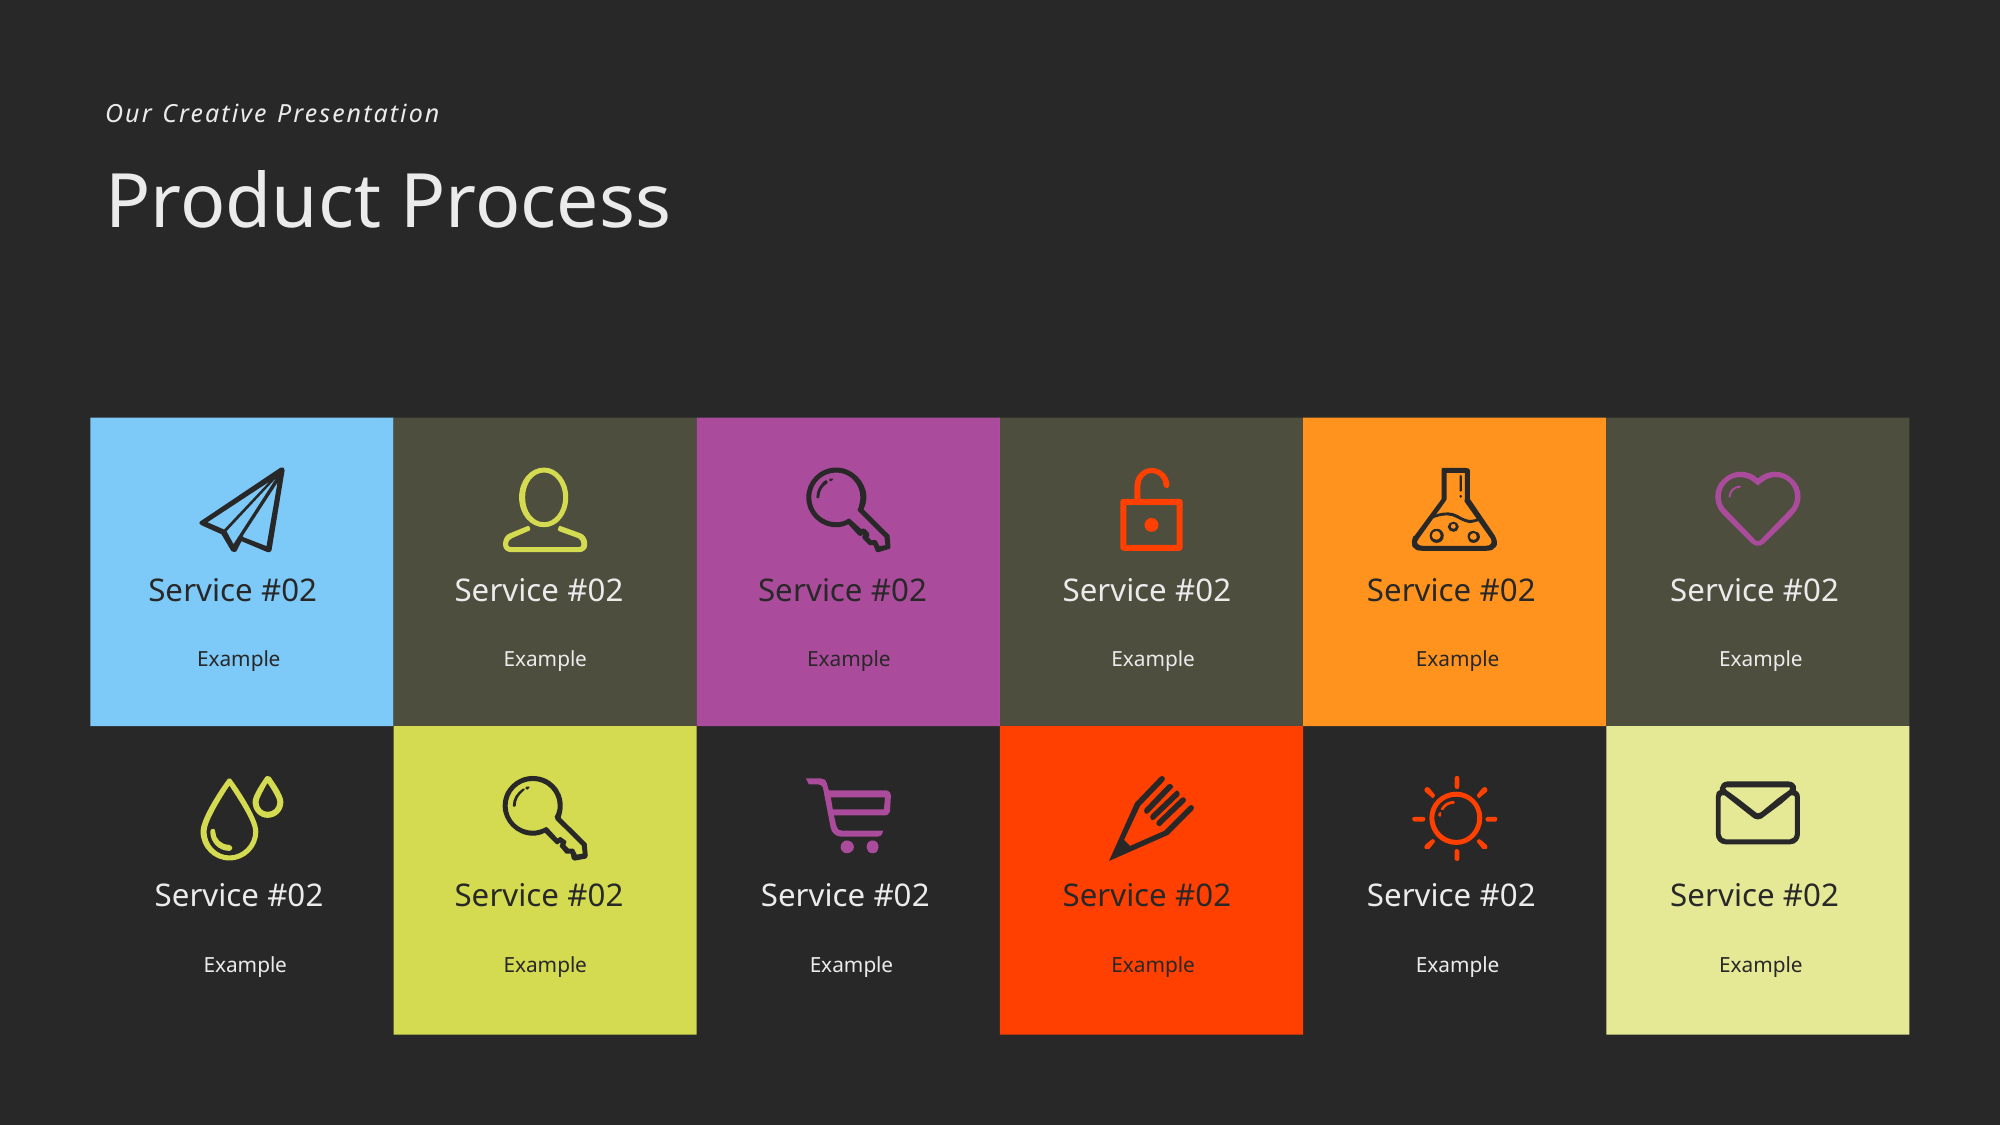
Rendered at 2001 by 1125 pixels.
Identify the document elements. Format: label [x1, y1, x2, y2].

text_box [695, 416, 998, 728]
text_box [1715, 781, 1800, 845]
text_box [805, 777, 892, 854]
text_box [129, 561, 343, 677]
text_box [1120, 467, 1183, 551]
text_box [135, 867, 349, 983]
text_box [502, 775, 589, 862]
text_box [1712, 468, 1804, 547]
text_box [89, 89, 798, 279]
text_box [739, 561, 953, 677]
text_box [1411, 467, 1499, 552]
text_box [89, 416, 392, 728]
text_box [392, 416, 695, 725]
text_box [1605, 725, 1911, 1036]
text_box [1651, 867, 1865, 983]
text_box [1043, 561, 1257, 677]
text_box [435, 561, 649, 677]
text_box [1411, 775, 1498, 862]
text_box [200, 775, 284, 862]
text_box [1347, 561, 1561, 677]
text_box [805, 467, 891, 553]
text_box [741, 867, 955, 983]
text_box [1347, 867, 1561, 983]
text_box [1651, 561, 1865, 677]
text_box [998, 416, 1302, 725]
text_box [199, 467, 285, 553]
text_box [519, 467, 569, 528]
text_box [503, 526, 588, 553]
text_box [435, 867, 649, 983]
text_box [1108, 775, 1195, 862]
text_box [1605, 416, 1911, 725]
text_box [392, 725, 698, 1036]
text_box [1302, 416, 1605, 728]
text_box [1043, 867, 1257, 983]
text_box [998, 725, 1305, 1036]
